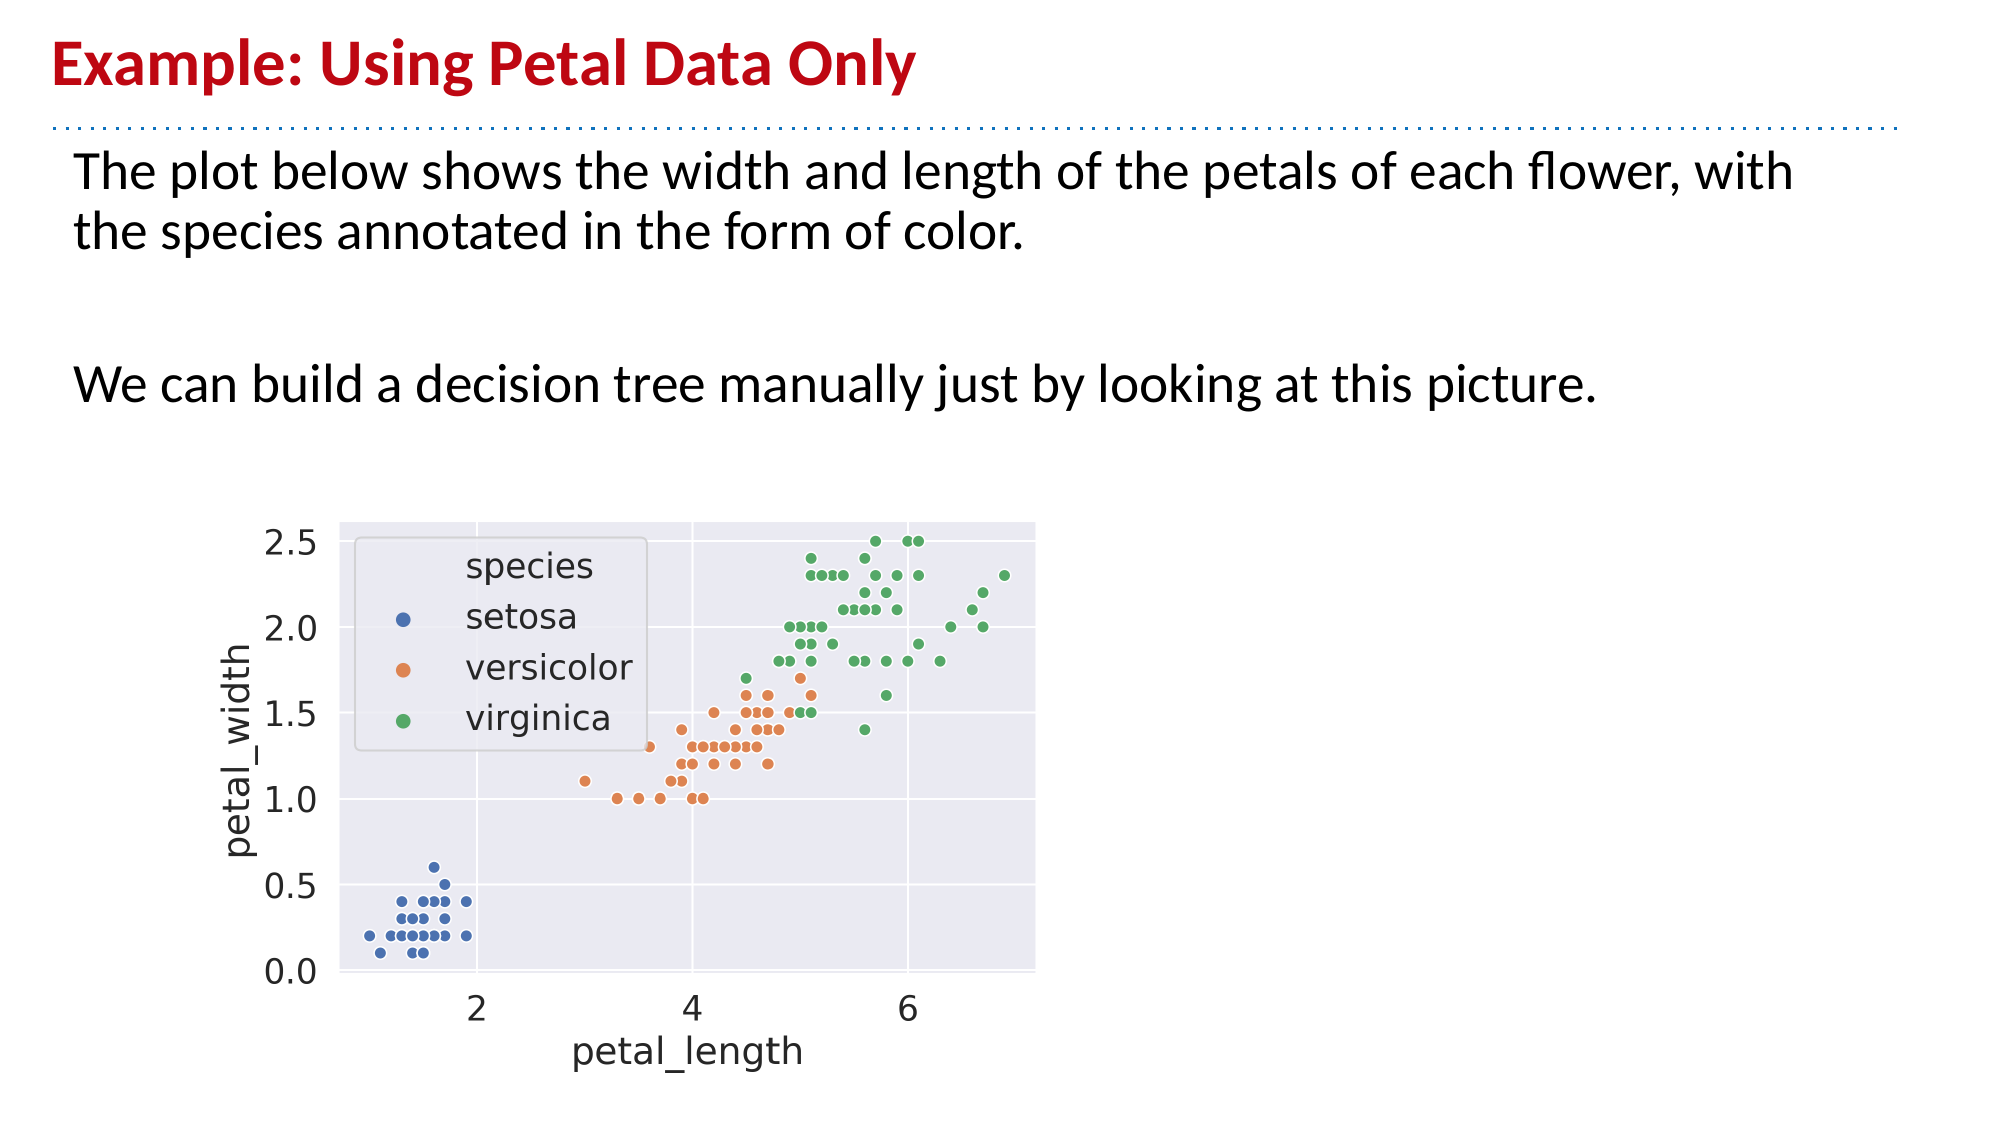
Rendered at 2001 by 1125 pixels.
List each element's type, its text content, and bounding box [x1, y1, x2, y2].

title Example: Using Petal Data Only [36, 20, 1837, 129]
picture [202, 502, 1054, 1088]
list The plot below shows the width and length of the petals of each flower, with the species annotated in the form of color. We can build a decision tree manually just by looking at this picture. [53, 121, 1900, 503]
